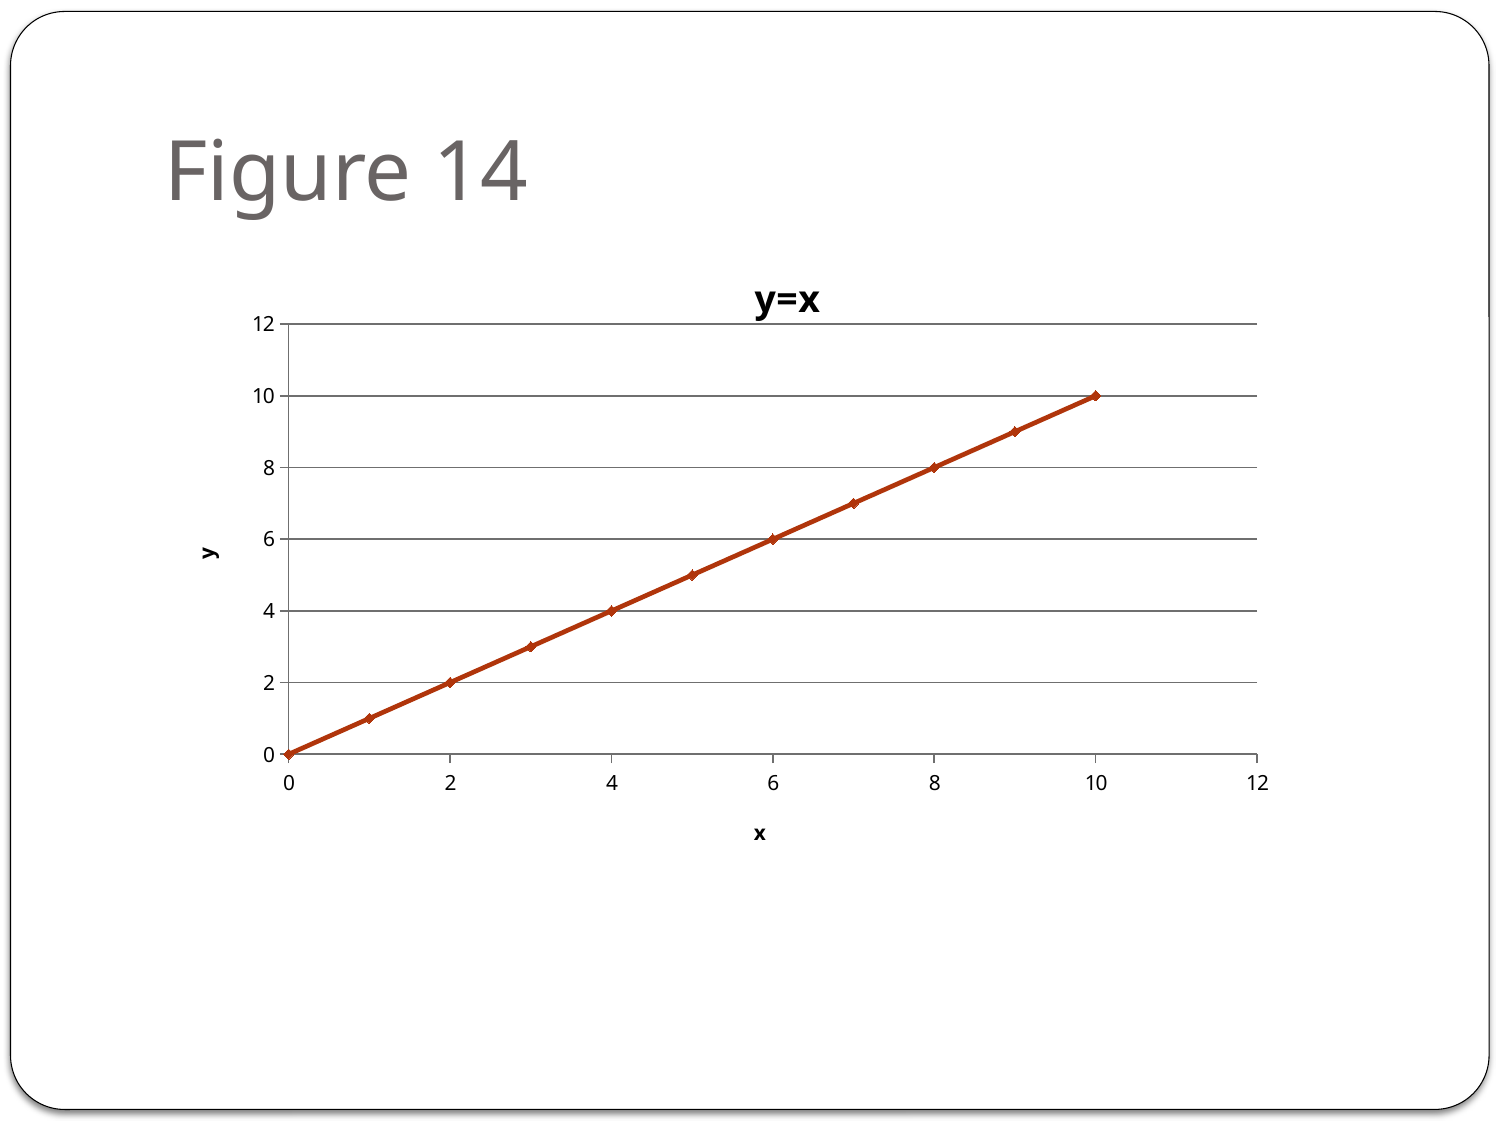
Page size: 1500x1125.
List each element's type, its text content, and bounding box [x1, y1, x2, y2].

title Figure 14 [150, 45, 1425, 233]
chart [149, 237, 1426, 988]
